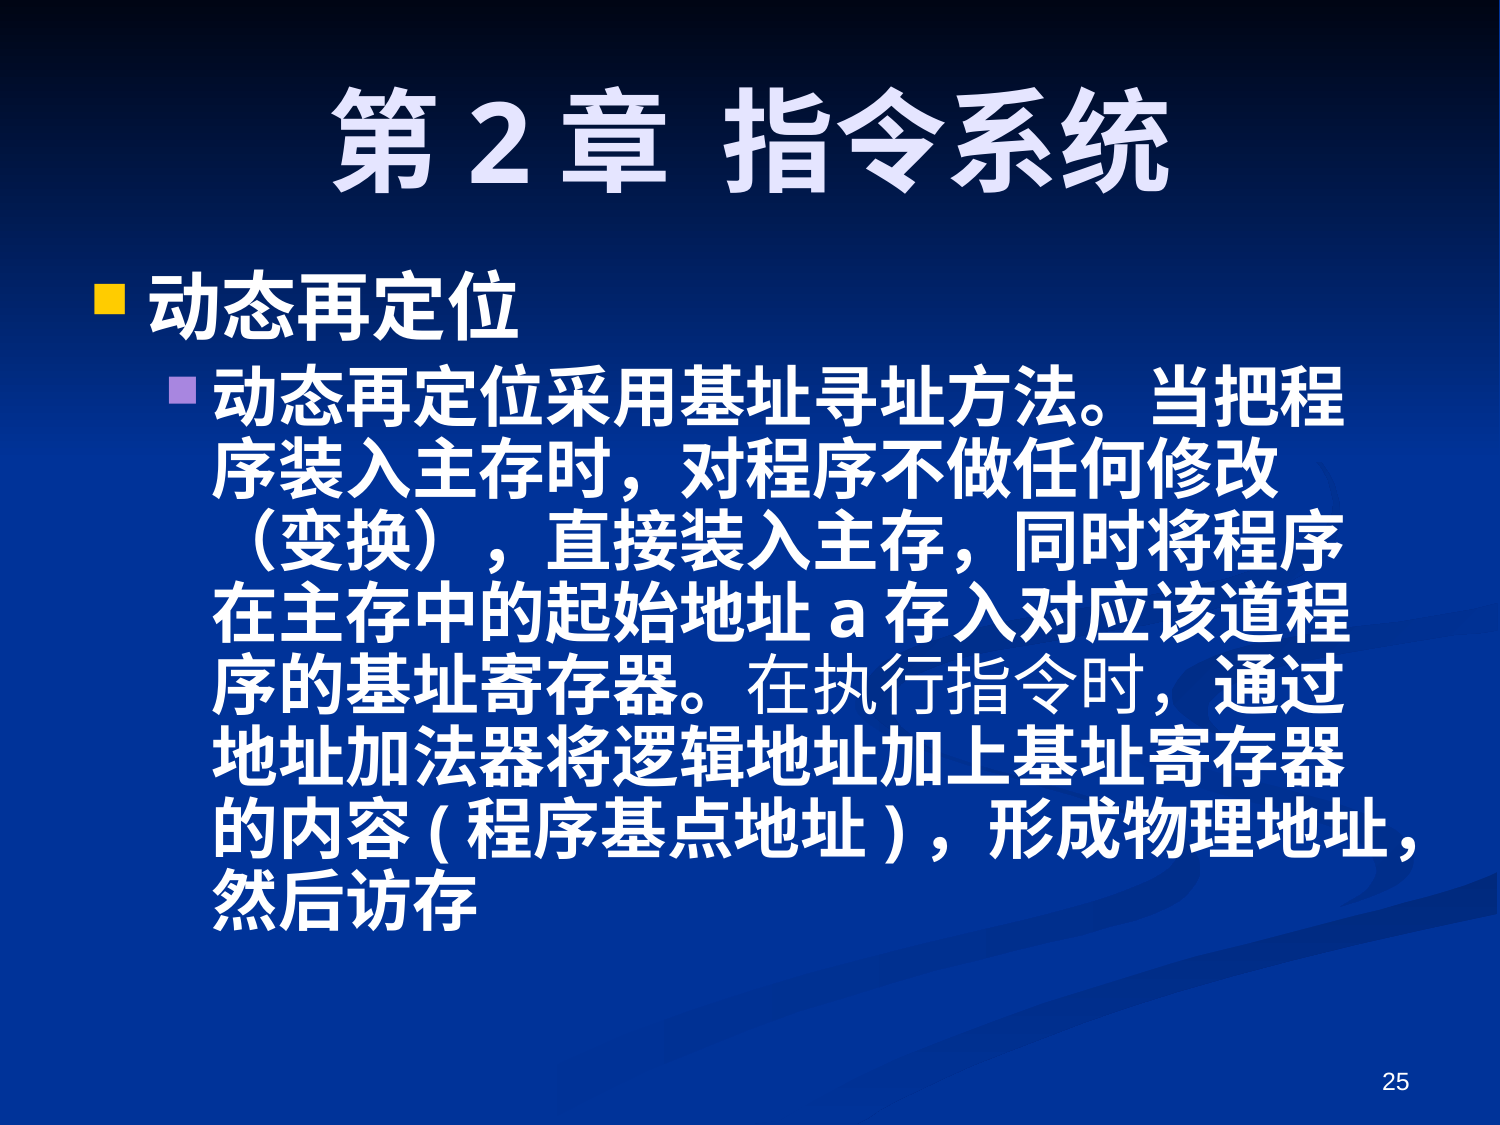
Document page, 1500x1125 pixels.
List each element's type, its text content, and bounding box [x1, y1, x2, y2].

slide_number 25 [1074, 1024, 1426, 1104]
list 动态再定位 动态再定位采用基址寻址方法。当把程序装入主存时，对程序不做任何修改（变换），直接装入主存，同时将程序在主存中的起始地址a存入对应该道程序的基址寄存器。在执行指令时，通过地址加法器将逻辑地址加上基址寄存器的内容(程序基点地址)，形成物理地址，然后访存 [74, 262, 1426, 1006]
title 第2章 指令系统 [74, 44, 1426, 233]
